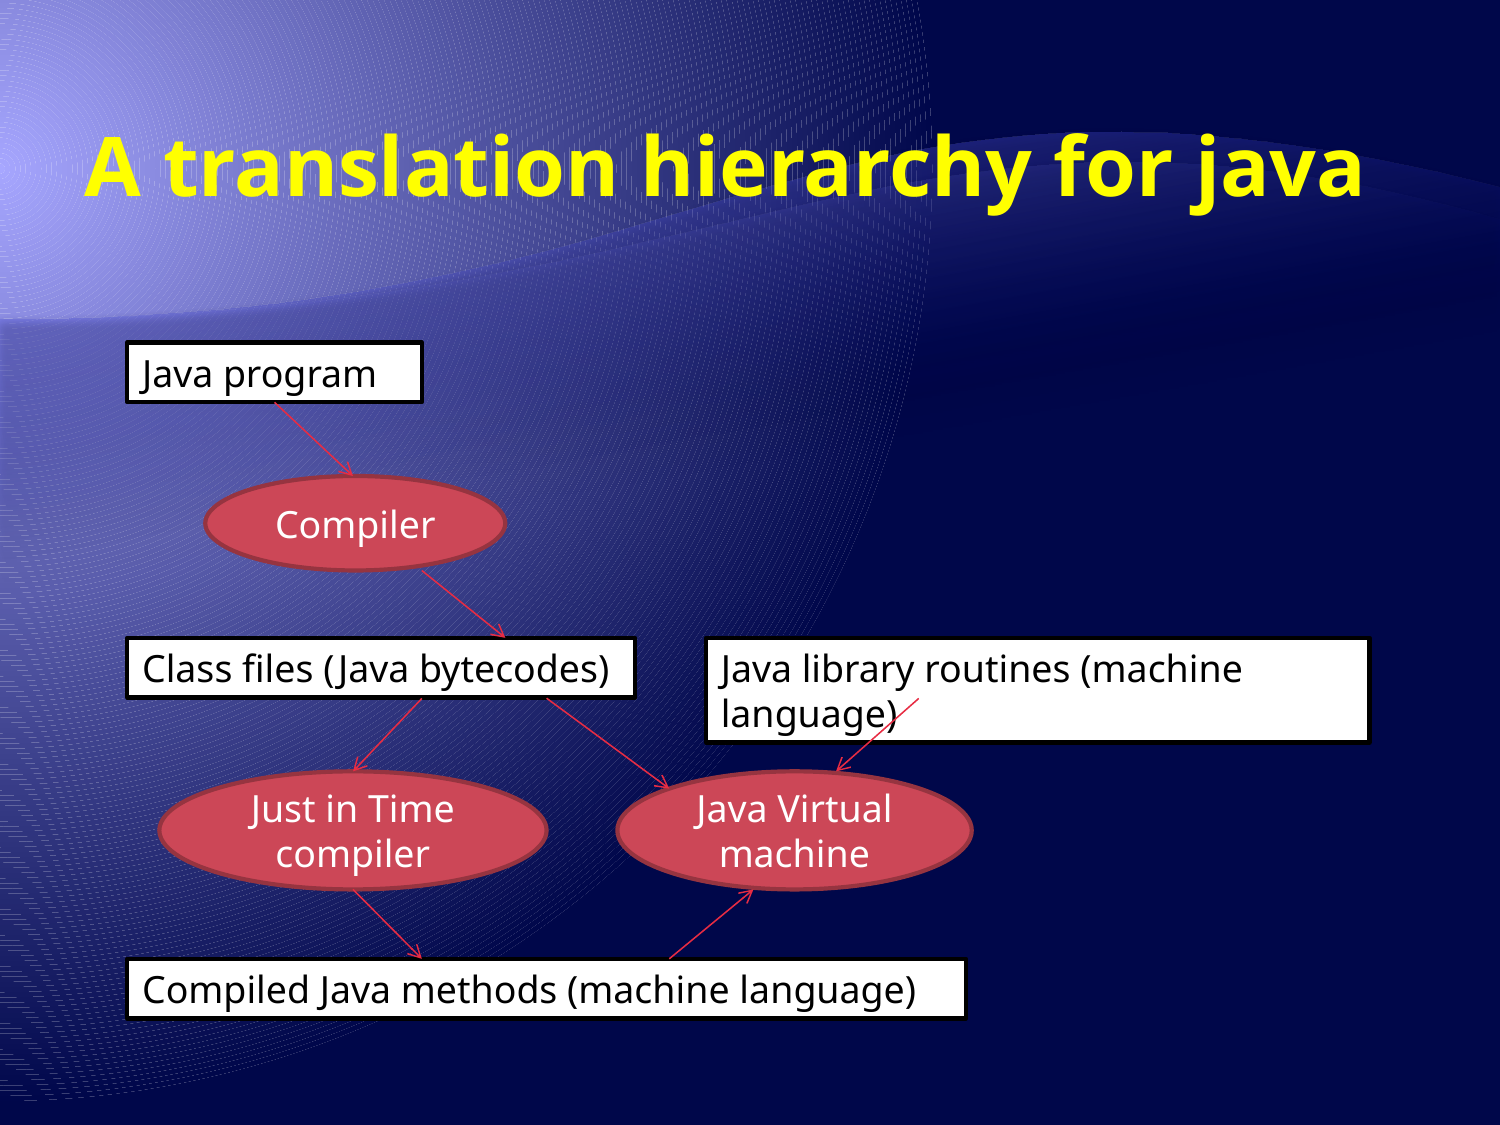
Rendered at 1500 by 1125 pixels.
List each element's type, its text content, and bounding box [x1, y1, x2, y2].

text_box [835, 698, 919, 772]
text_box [668, 889, 754, 959]
text_box Class files (Java bytecodes) [125, 636, 637, 700]
text_box Java program [125, 340, 424, 404]
text_box Java library routines (machine language) [704, 636, 1372, 745]
text_box Java Virtual machine [615, 769, 974, 892]
text_box Compiler [203, 473, 508, 573]
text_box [352, 698, 423, 772]
text_box Just in Time compiler [157, 769, 549, 892]
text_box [352, 889, 423, 959]
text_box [546, 697, 670, 789]
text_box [421, 570, 506, 639]
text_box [274, 402, 354, 477]
text_box Compiled Java methods (machine language) [125, 957, 968, 1021]
title A translation hierarchy for java [85, 27, 1436, 215]
